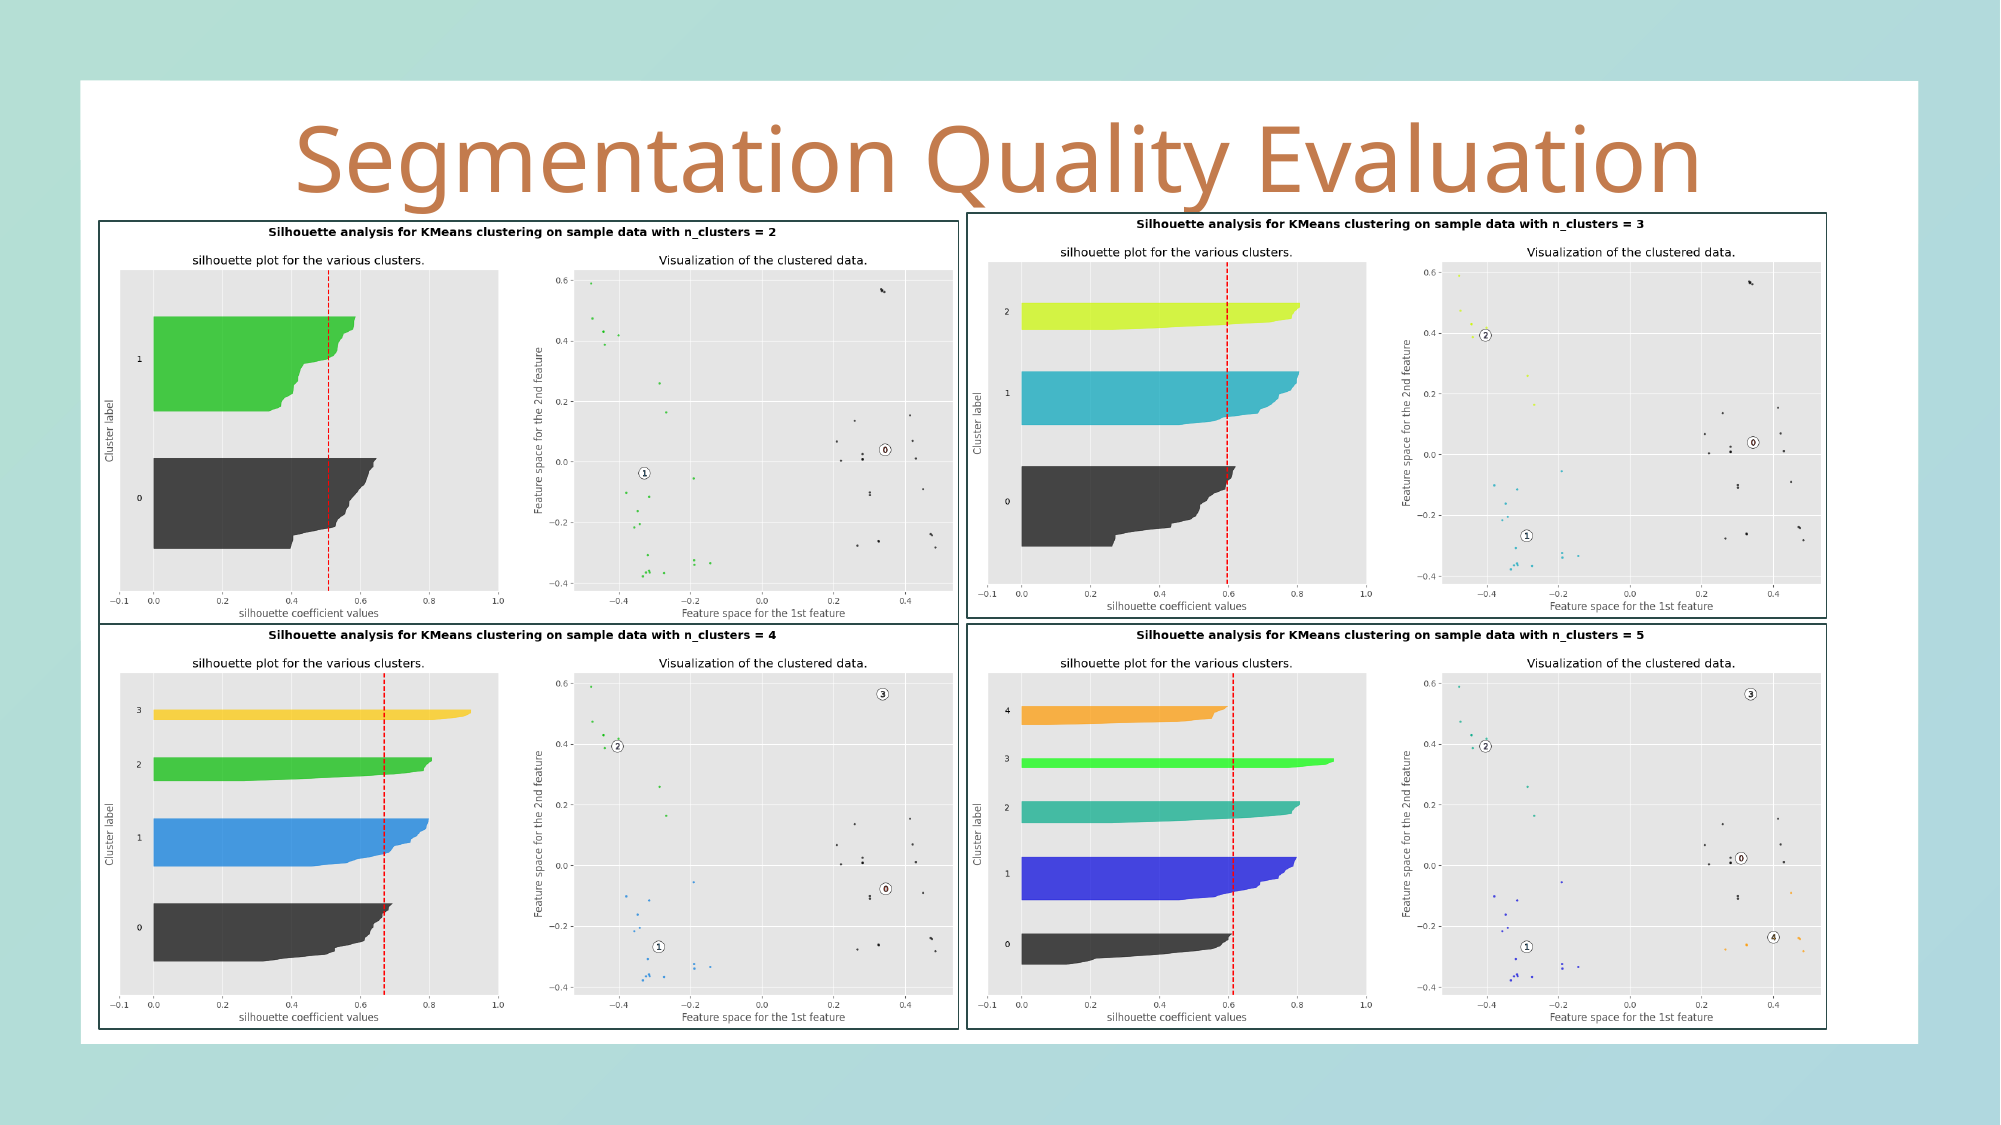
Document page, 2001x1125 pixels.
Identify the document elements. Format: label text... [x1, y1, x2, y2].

picture [99, 221, 959, 1029]
picture [967, 213, 1826, 618]
picture [967, 624, 1826, 1029]
title Segmentation Quality Evaluation [137, 92, 1863, 234]
